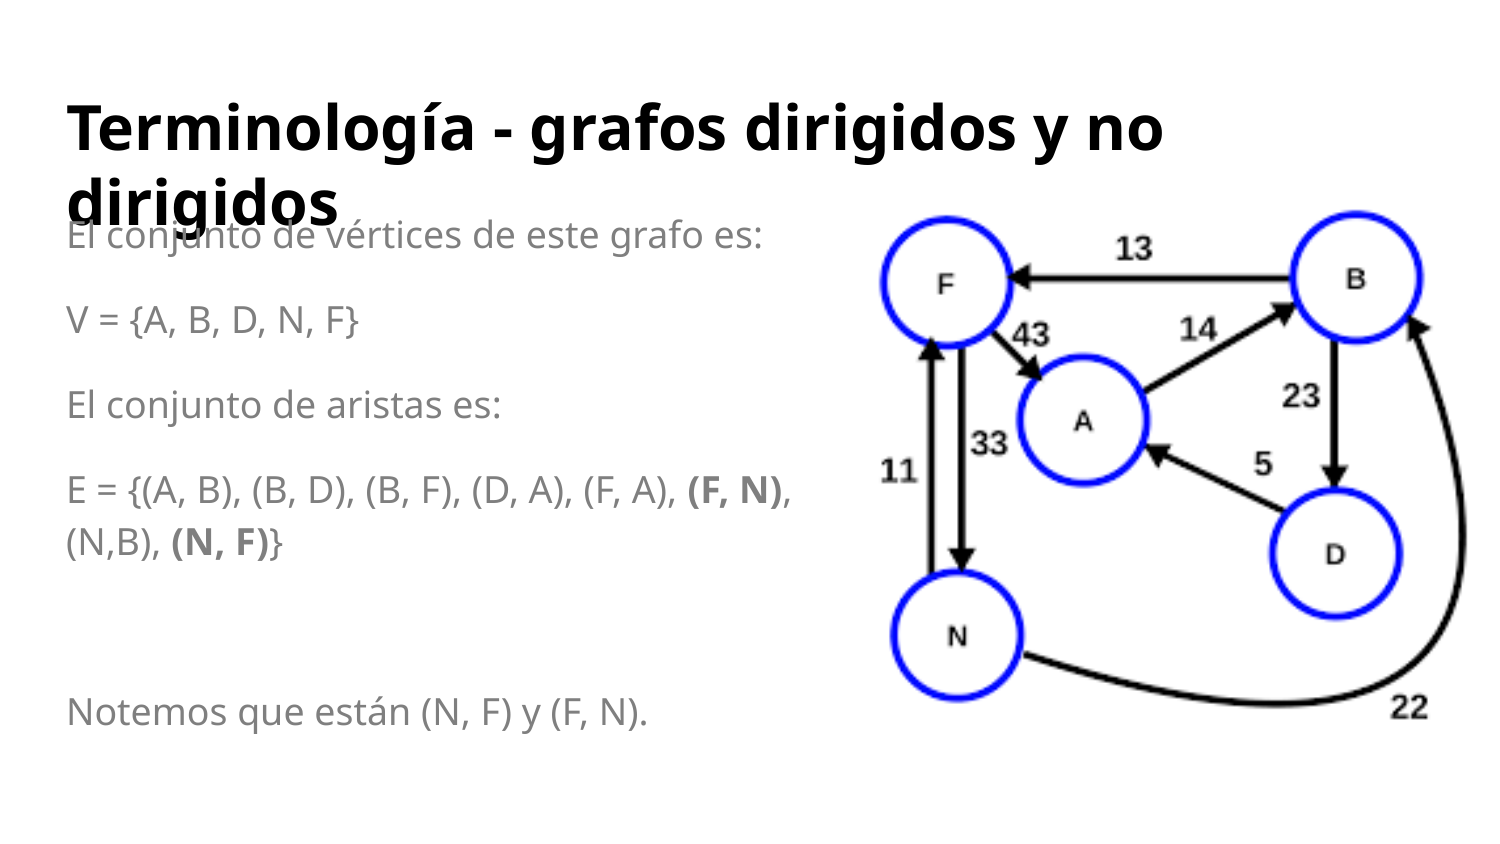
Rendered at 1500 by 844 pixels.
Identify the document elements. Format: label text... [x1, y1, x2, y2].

list El conjunto de vértices de este grafo es: V = {A, B, D, N, F} El conjunto de aristas es: E = {(A, B), (B, D), (B, F), (D, A), (F, A), (F, N), (N,B), (N, F)} Notemos que están (N, F) y (F, N). [51, 189, 844, 750]
picture [866, 197, 1483, 759]
title Terminología - grafos dirigidos y no dirigidos [51, 72, 1449, 176]
